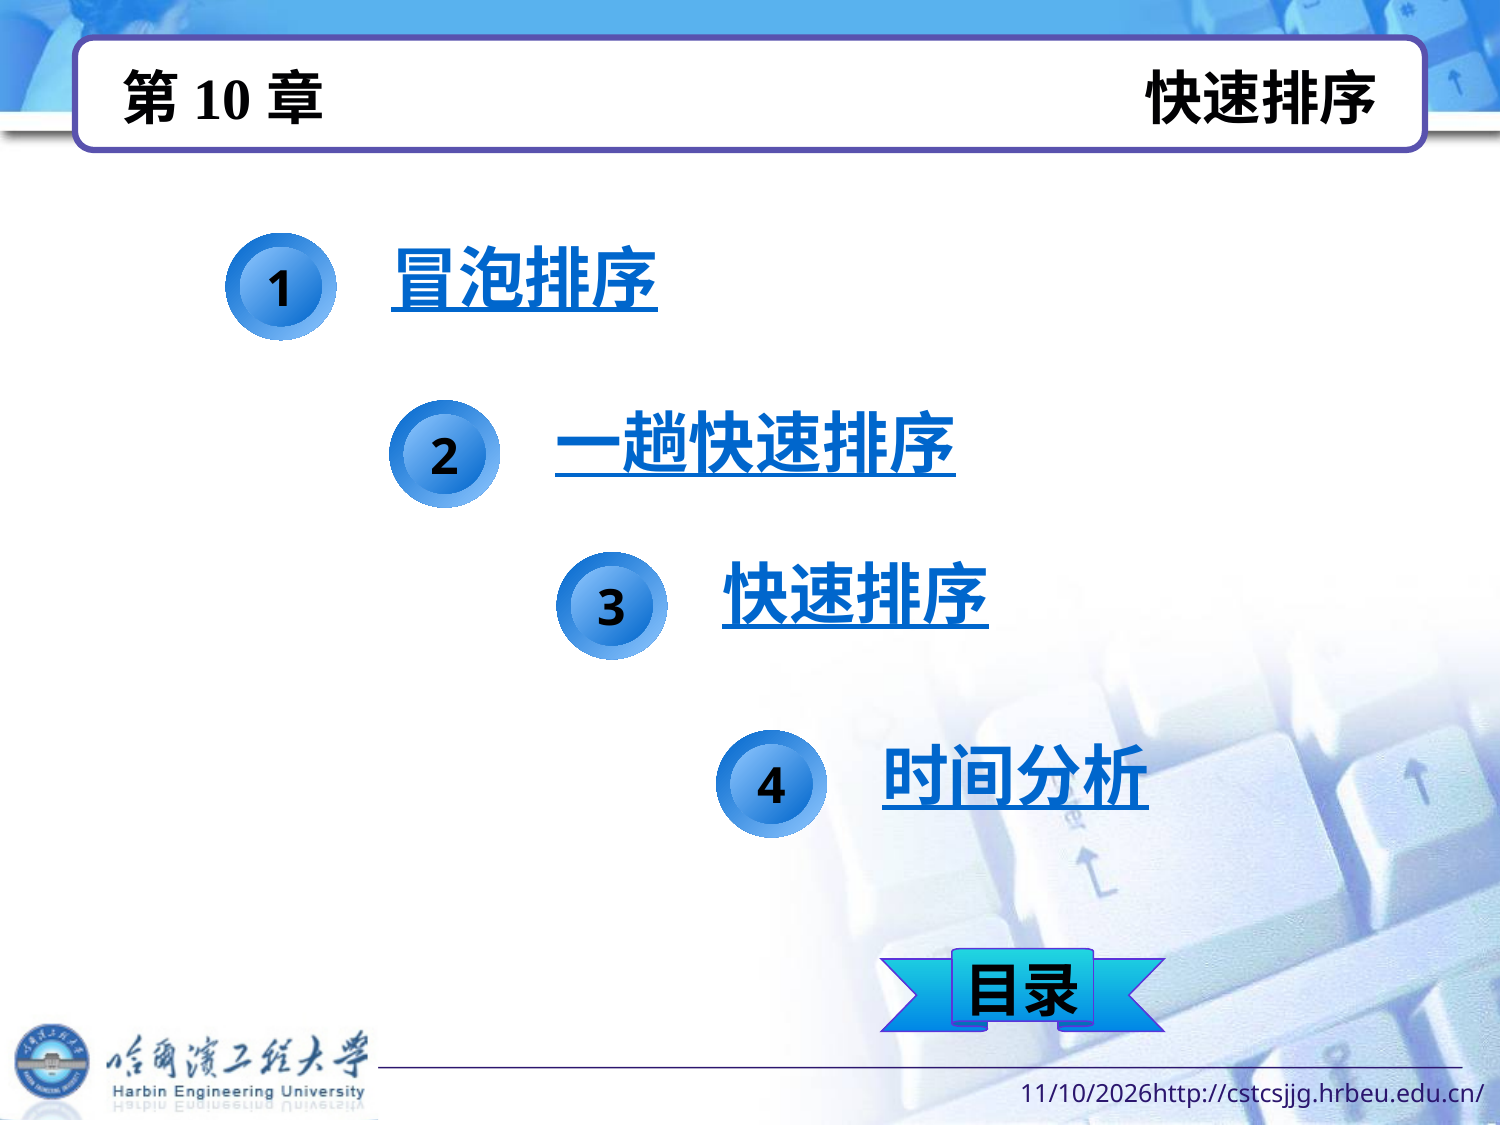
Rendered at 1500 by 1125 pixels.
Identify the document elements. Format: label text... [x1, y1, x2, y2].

text_box 冒泡排序 [376, 240, 937, 328]
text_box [389, 400, 501, 508]
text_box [556, 552, 668, 660]
picture [0, 0, 1500, 1125]
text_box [716, 730, 827, 838]
text_box 目录 [881, 948, 1165, 1032]
text_box 一趟快速排序 [540, 405, 1122, 493]
text_box 时间分析 [867, 737, 1319, 826]
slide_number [905, 1069, 1500, 1125]
title 第10章 快速排序 [75, 50, 1425, 143]
text_box 快速排序 [707, 556, 1166, 645]
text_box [225, 232, 337, 341]
